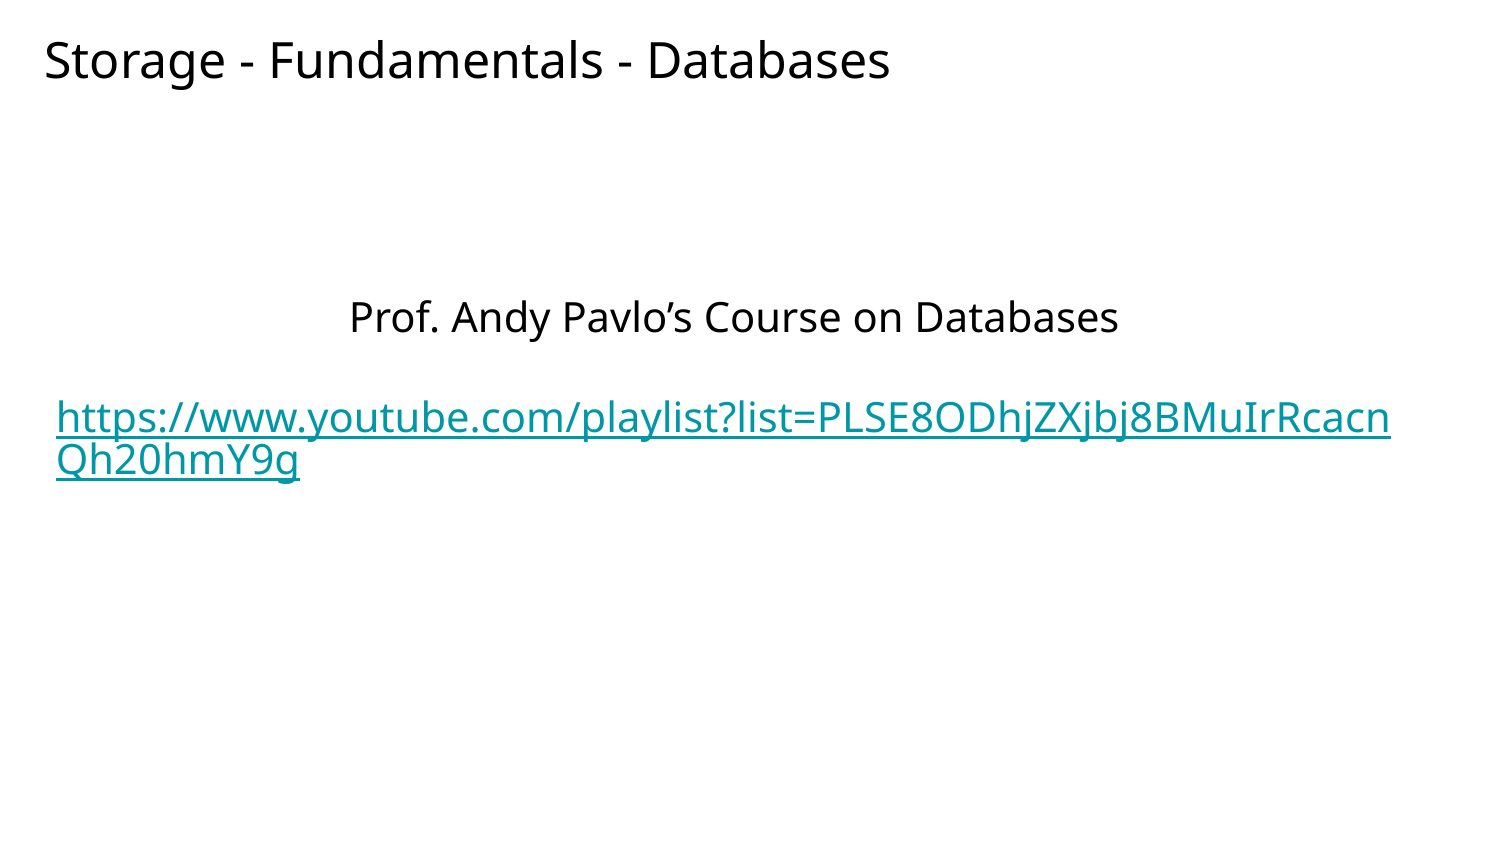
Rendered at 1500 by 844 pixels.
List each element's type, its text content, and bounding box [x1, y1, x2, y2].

title Storage - Fundamentals - Databases [29, 8, 1427, 104]
text_box Prof. Andy Pavlo’s Course on Databases https://www.youtube.com/playlist?list=PLSE8ODhjZXjbj8BMuIrRcacnQh20hmY9g [40, 226, 1439, 588]
